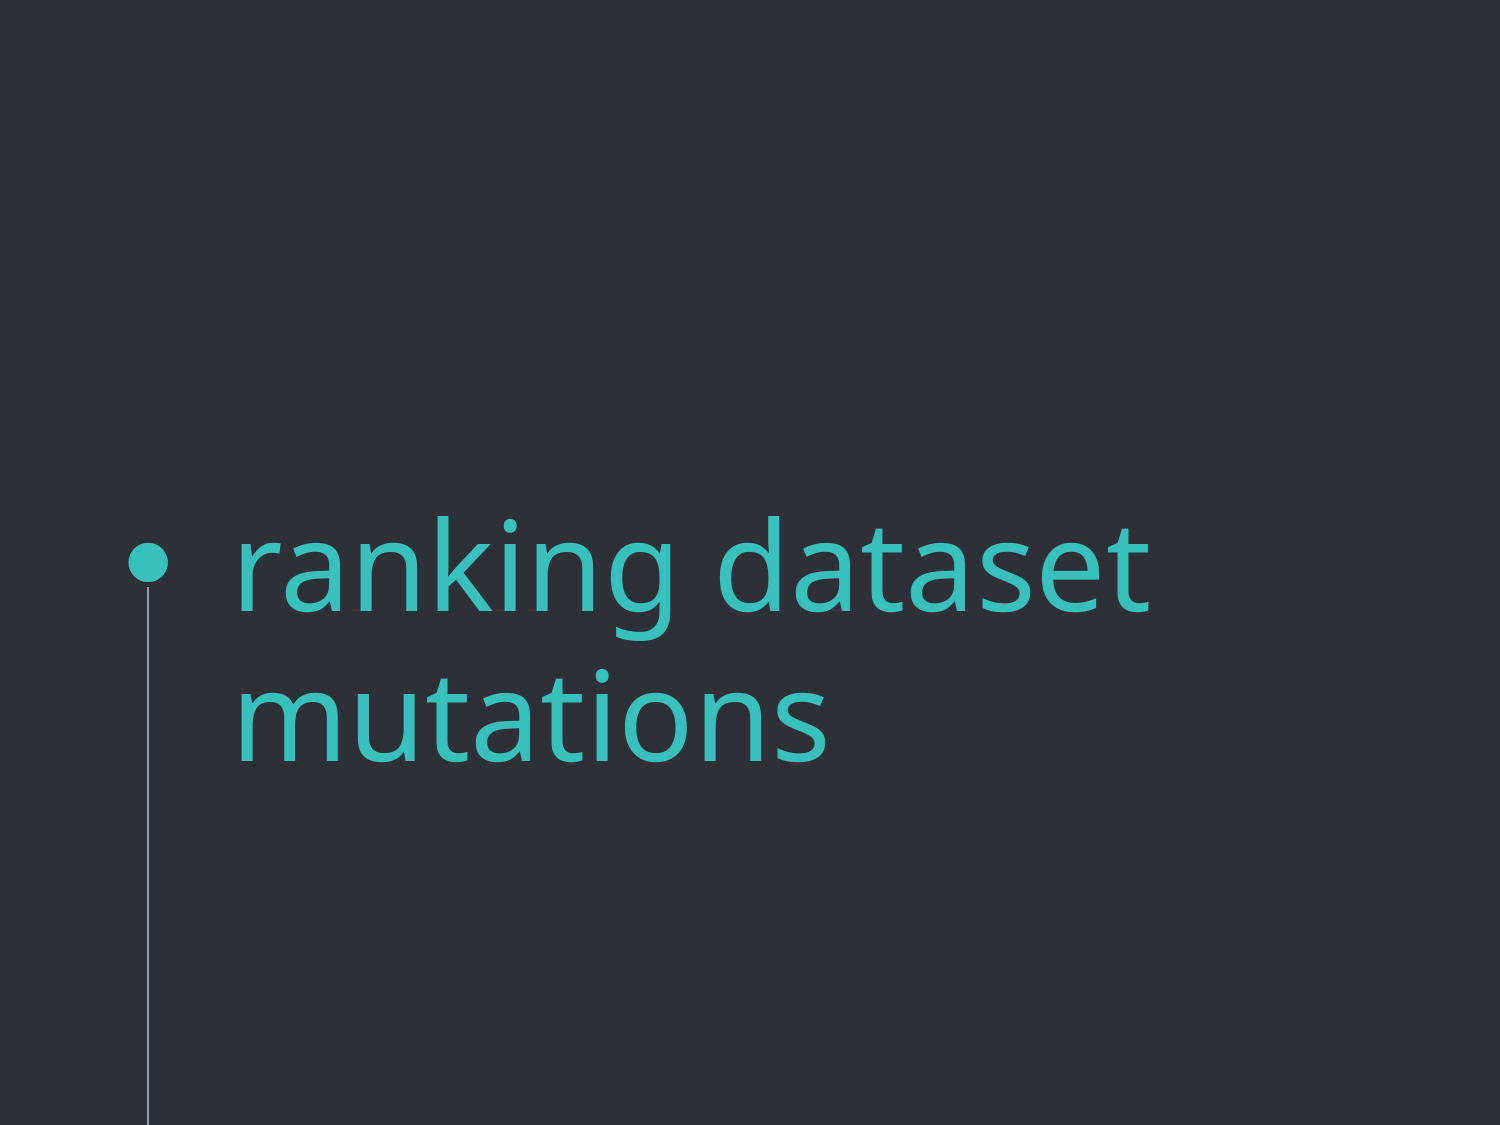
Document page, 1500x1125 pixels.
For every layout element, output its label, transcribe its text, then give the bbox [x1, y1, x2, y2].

title ranking dataset mutations [216, 471, 1313, 726]
